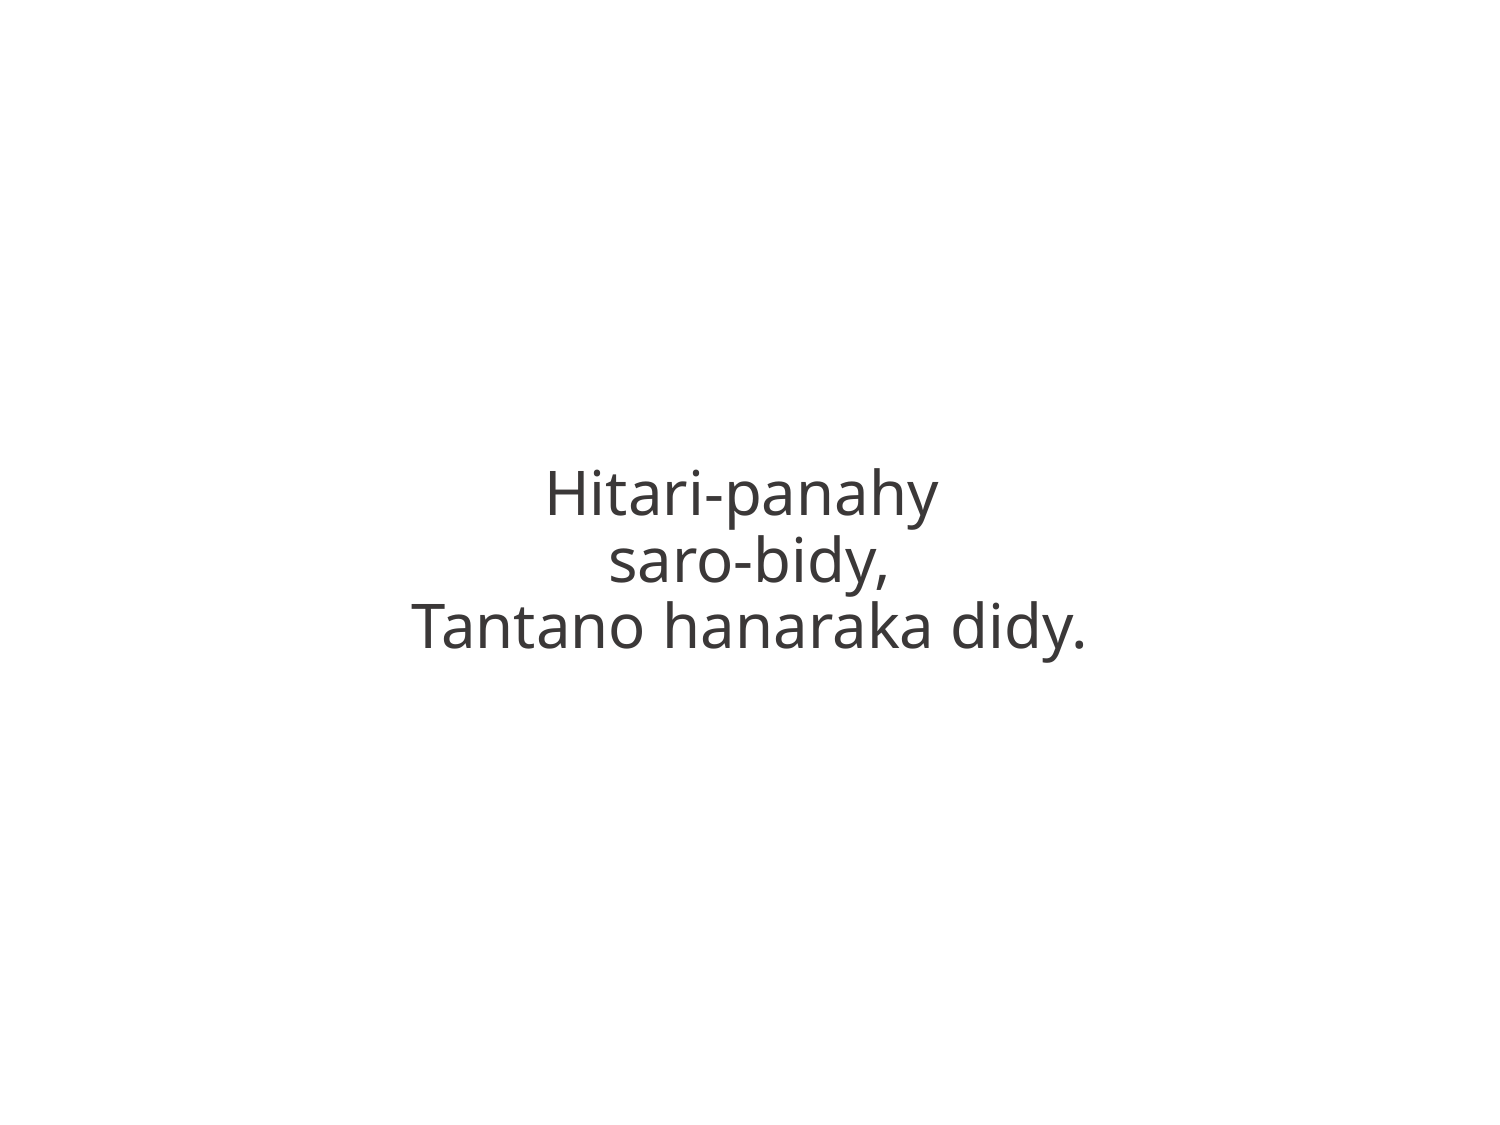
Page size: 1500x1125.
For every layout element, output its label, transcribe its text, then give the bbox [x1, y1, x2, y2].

title Hitari-panahy saro-bidy, Tantano hanaraka didy. [103, 453, 1397, 672]
